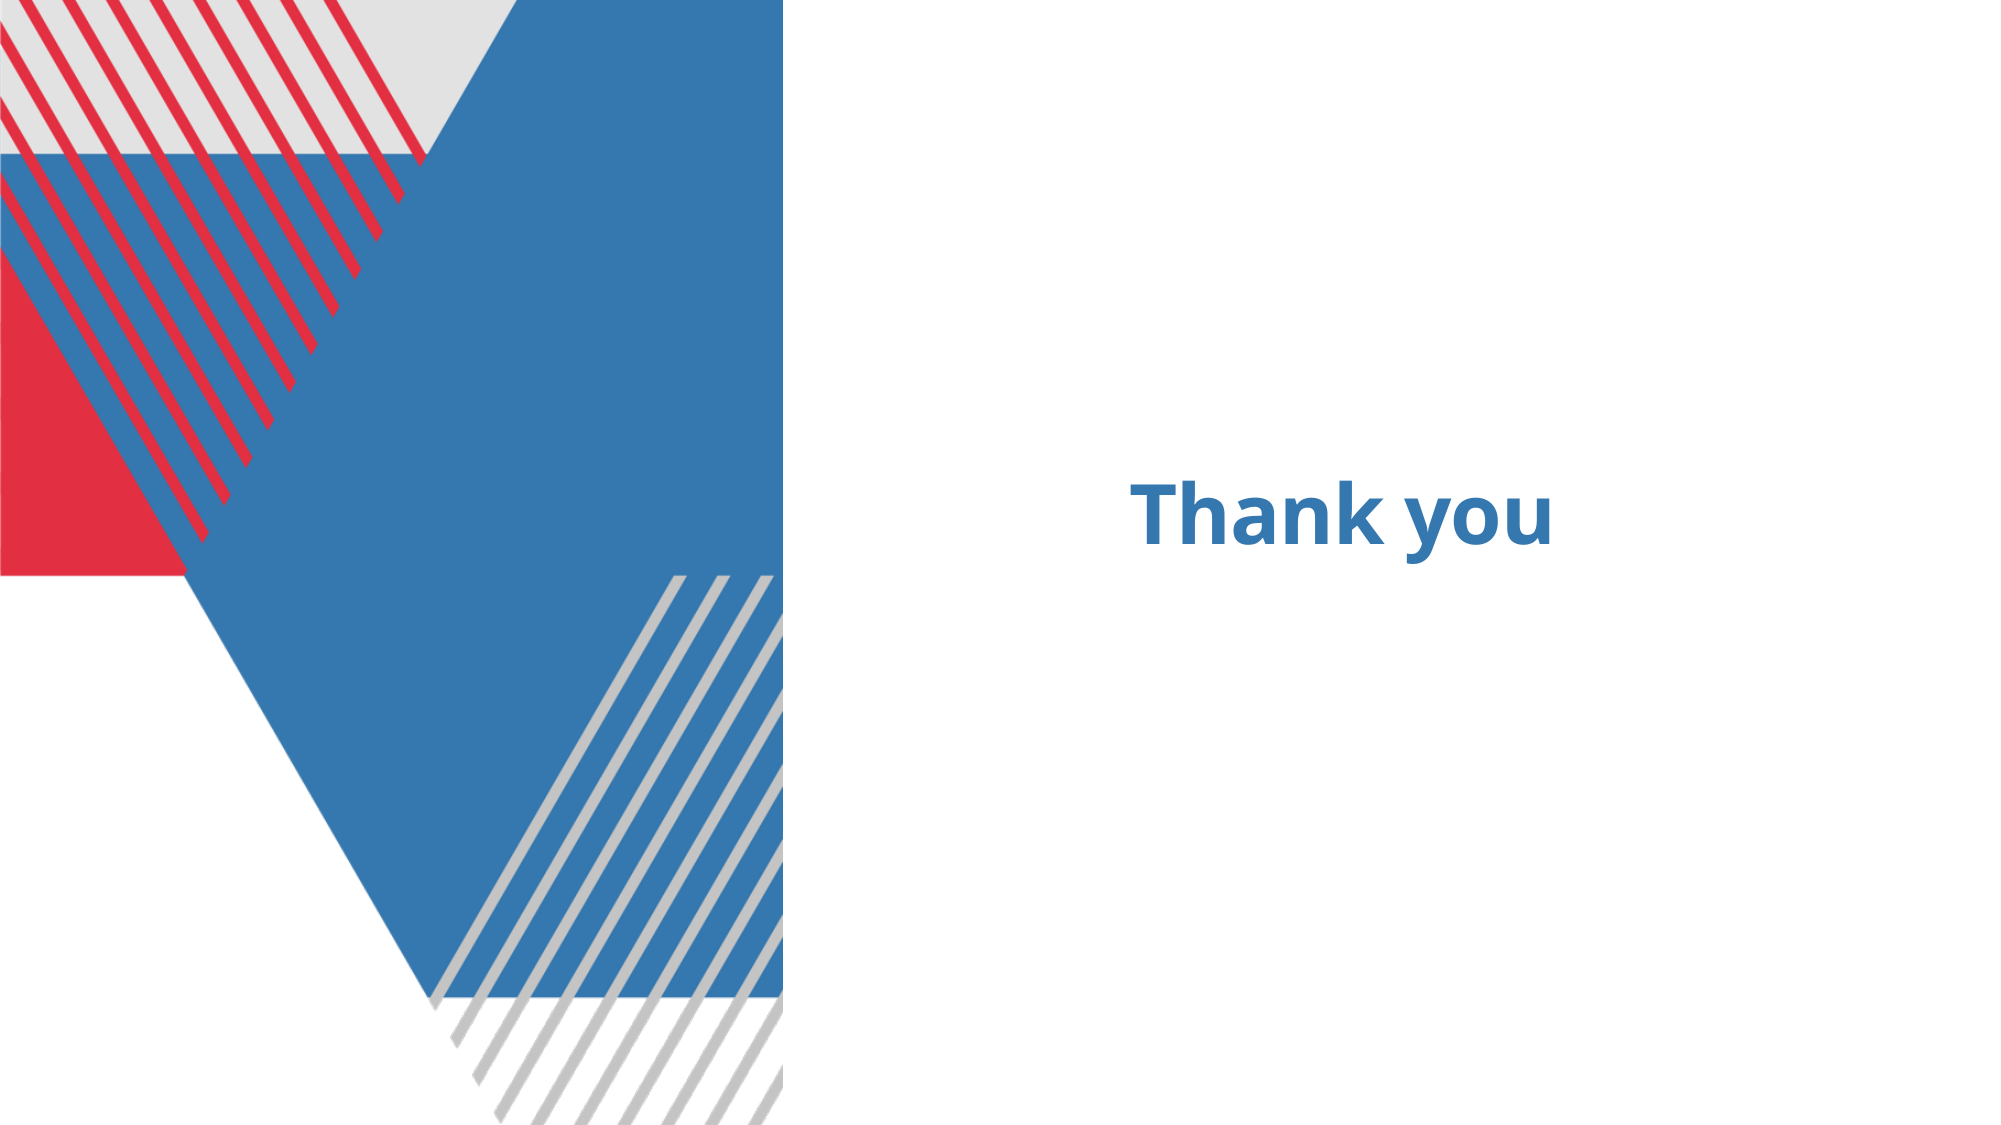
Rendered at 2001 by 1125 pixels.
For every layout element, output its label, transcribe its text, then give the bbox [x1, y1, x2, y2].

picture [0, 0, 783, 1125]
title Thank you [1115, 464, 1612, 661]
